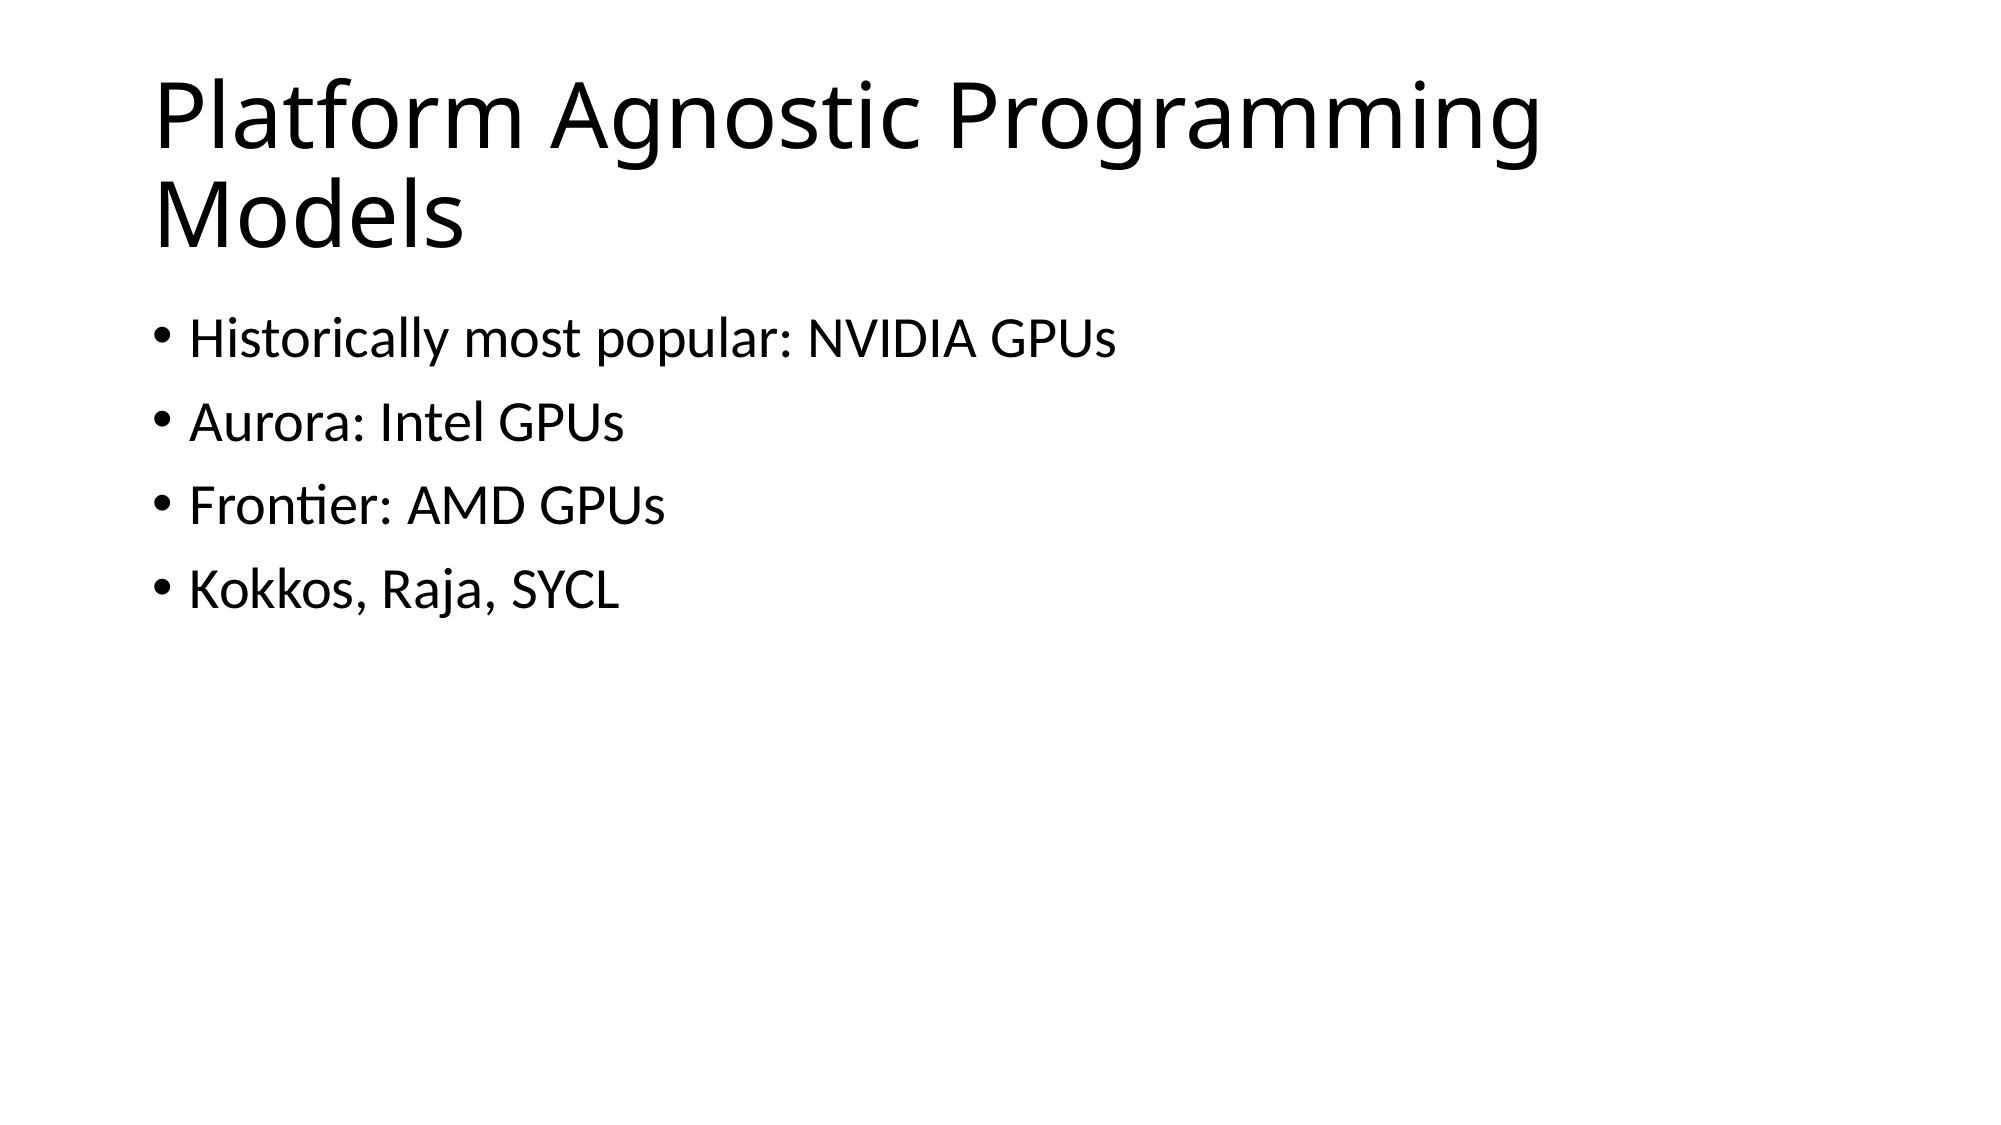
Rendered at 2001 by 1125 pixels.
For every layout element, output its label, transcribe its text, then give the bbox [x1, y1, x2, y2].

list Historically most popular: NVIDIA GPUs Aurora: Intel GPUs Frontier: AMD GPUs Kokkos, Raja, SYCL [137, 299, 1331, 1014]
title Platform Agnostic Programming Models [137, 59, 1863, 278]
